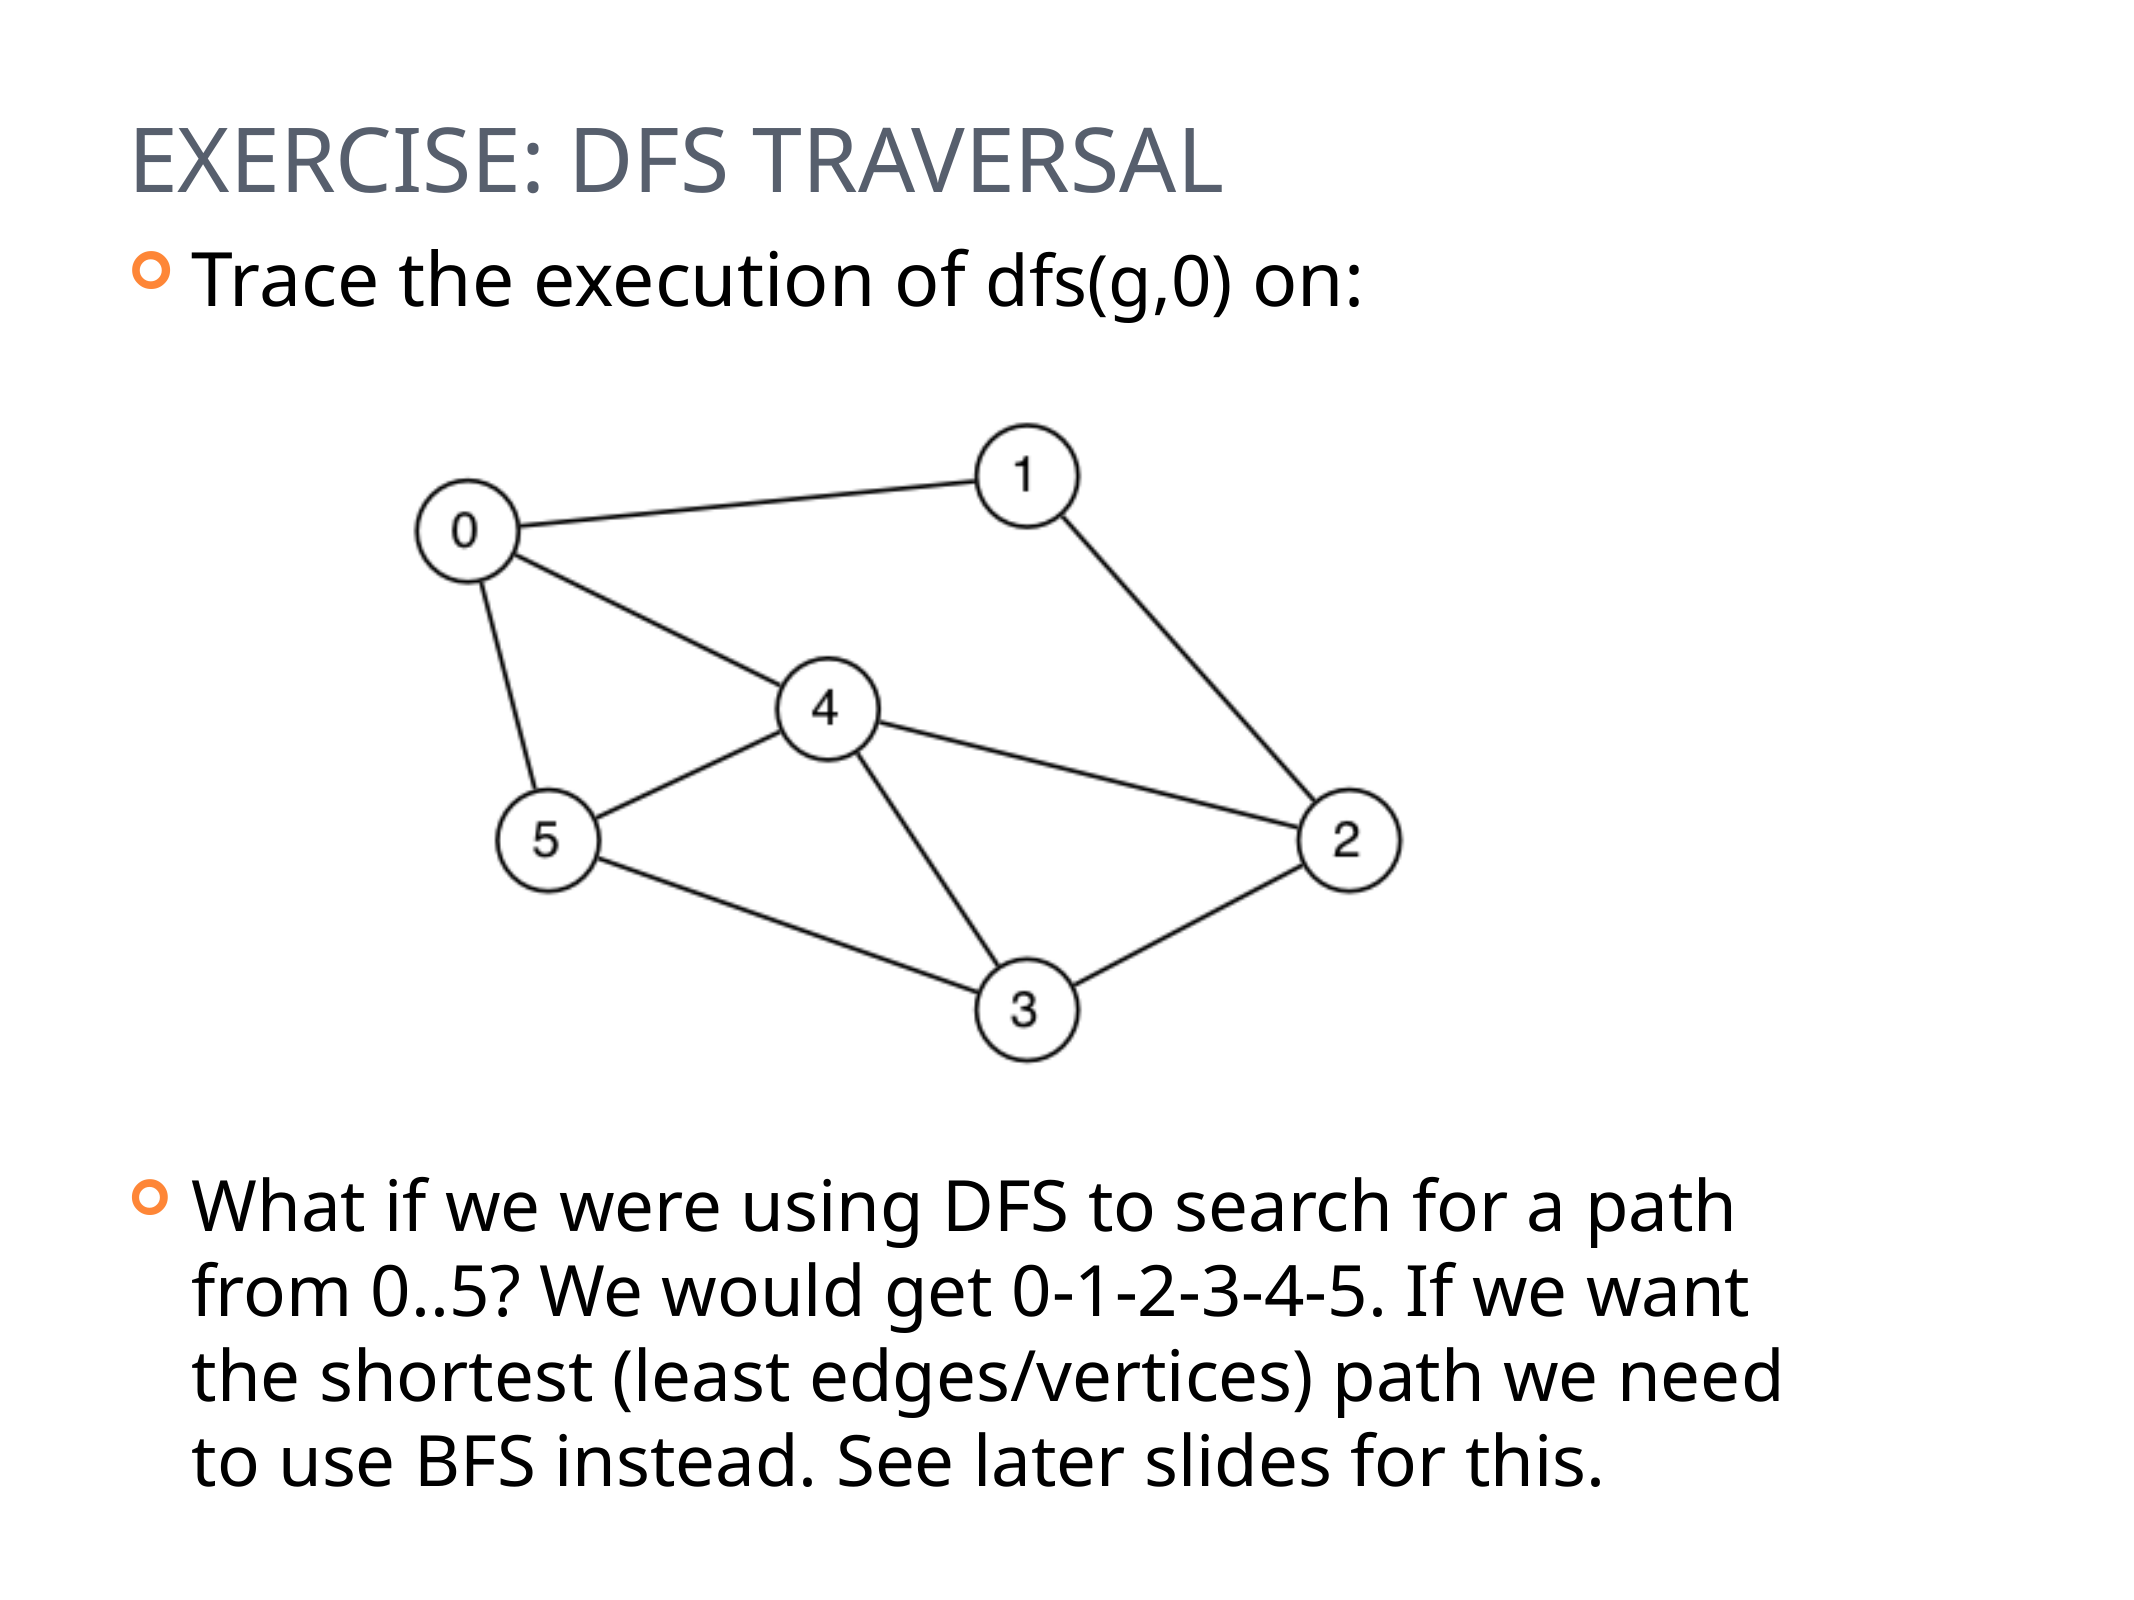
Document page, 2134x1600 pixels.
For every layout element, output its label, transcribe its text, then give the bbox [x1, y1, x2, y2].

list Trace the execution of dfs(g,0) on: What if we were using DFS to search for a path from 0..5? We would get 0-1-2-3-4-5. If we want the shortest (least edges/vertices) path we need to use BFS instead. See later slides for this. [106, 220, 1850, 1511]
picture [369, 377, 1446, 1107]
title Exercise: DFS Traversal [106, 64, 1849, 220]
